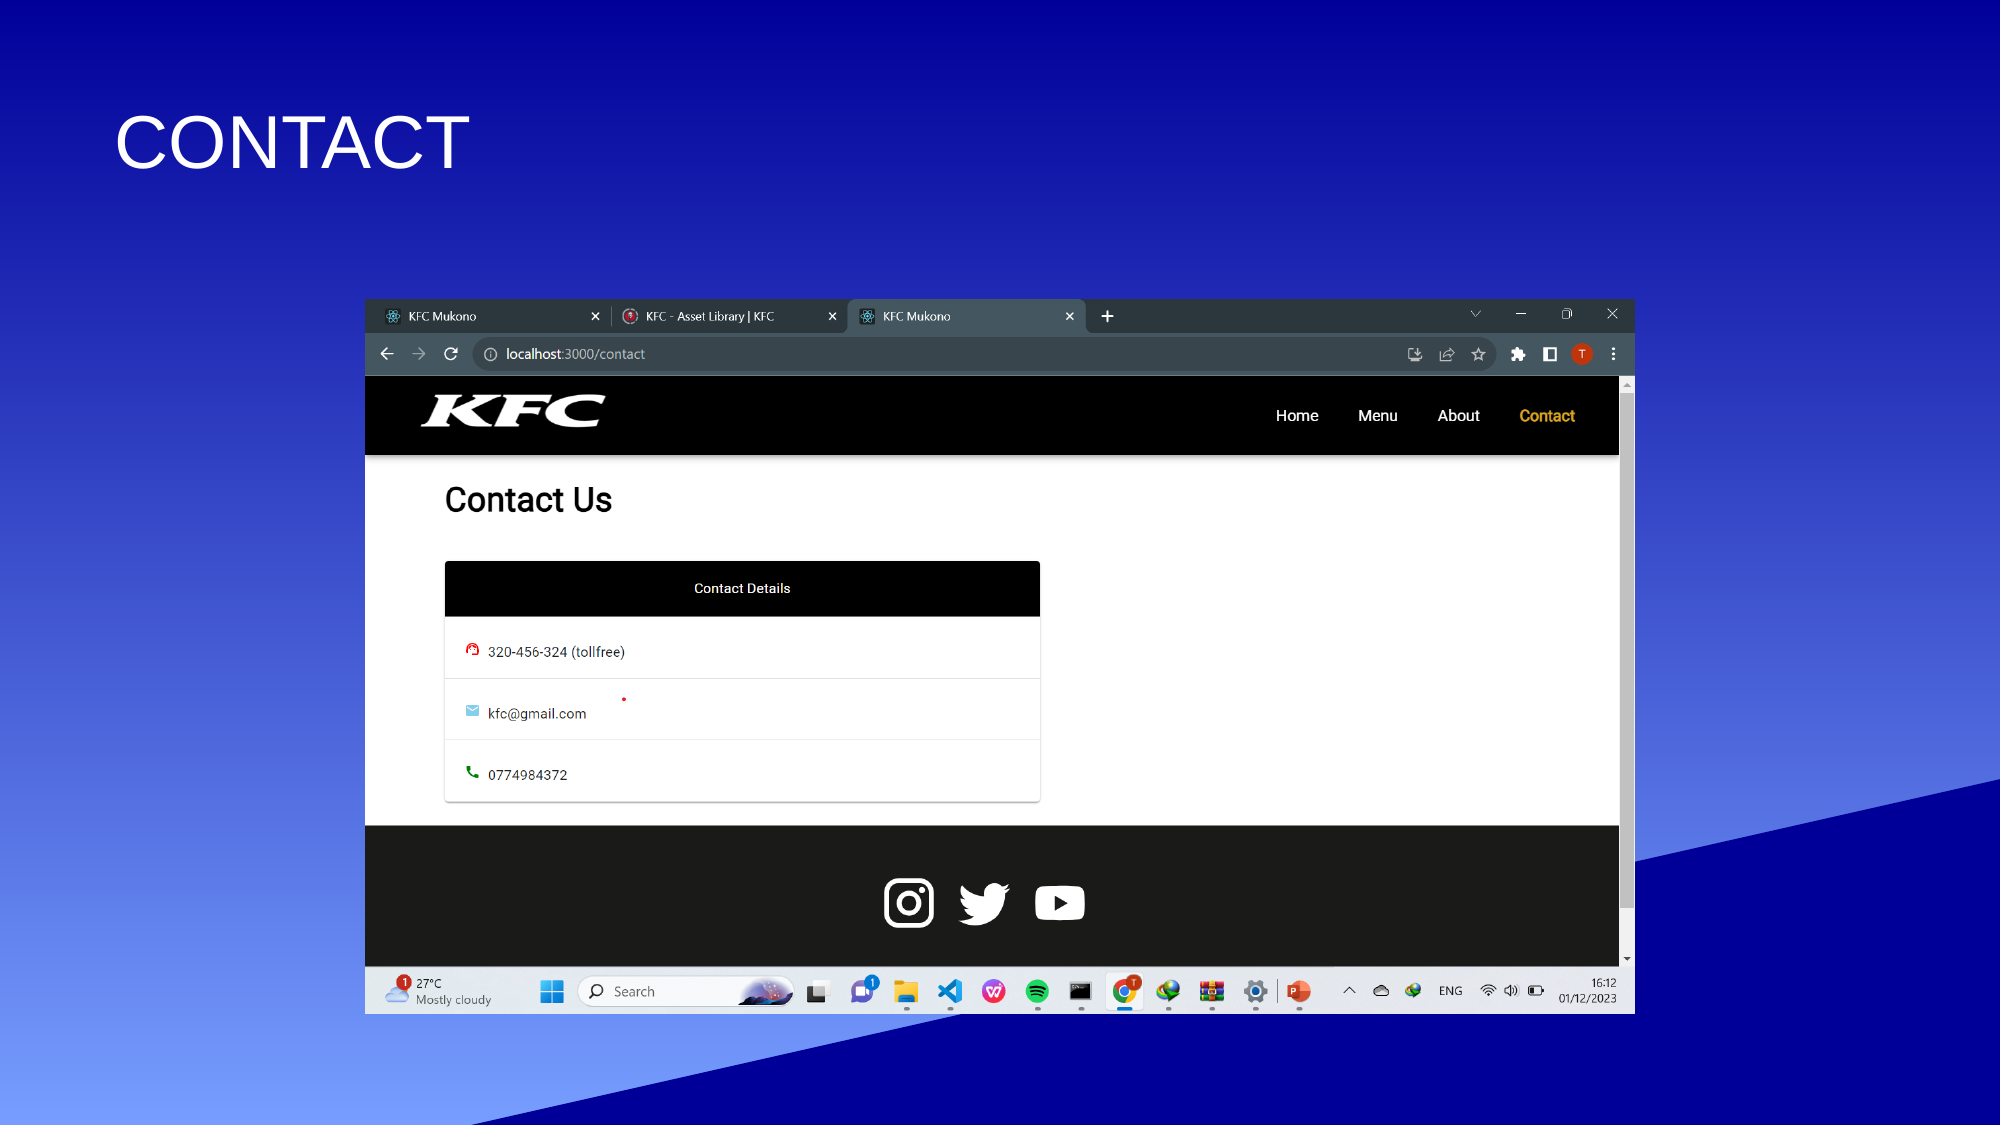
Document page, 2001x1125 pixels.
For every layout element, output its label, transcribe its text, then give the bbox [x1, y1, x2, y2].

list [365, 299, 1635, 1014]
title CONTACT [99, 44, 1901, 233]
